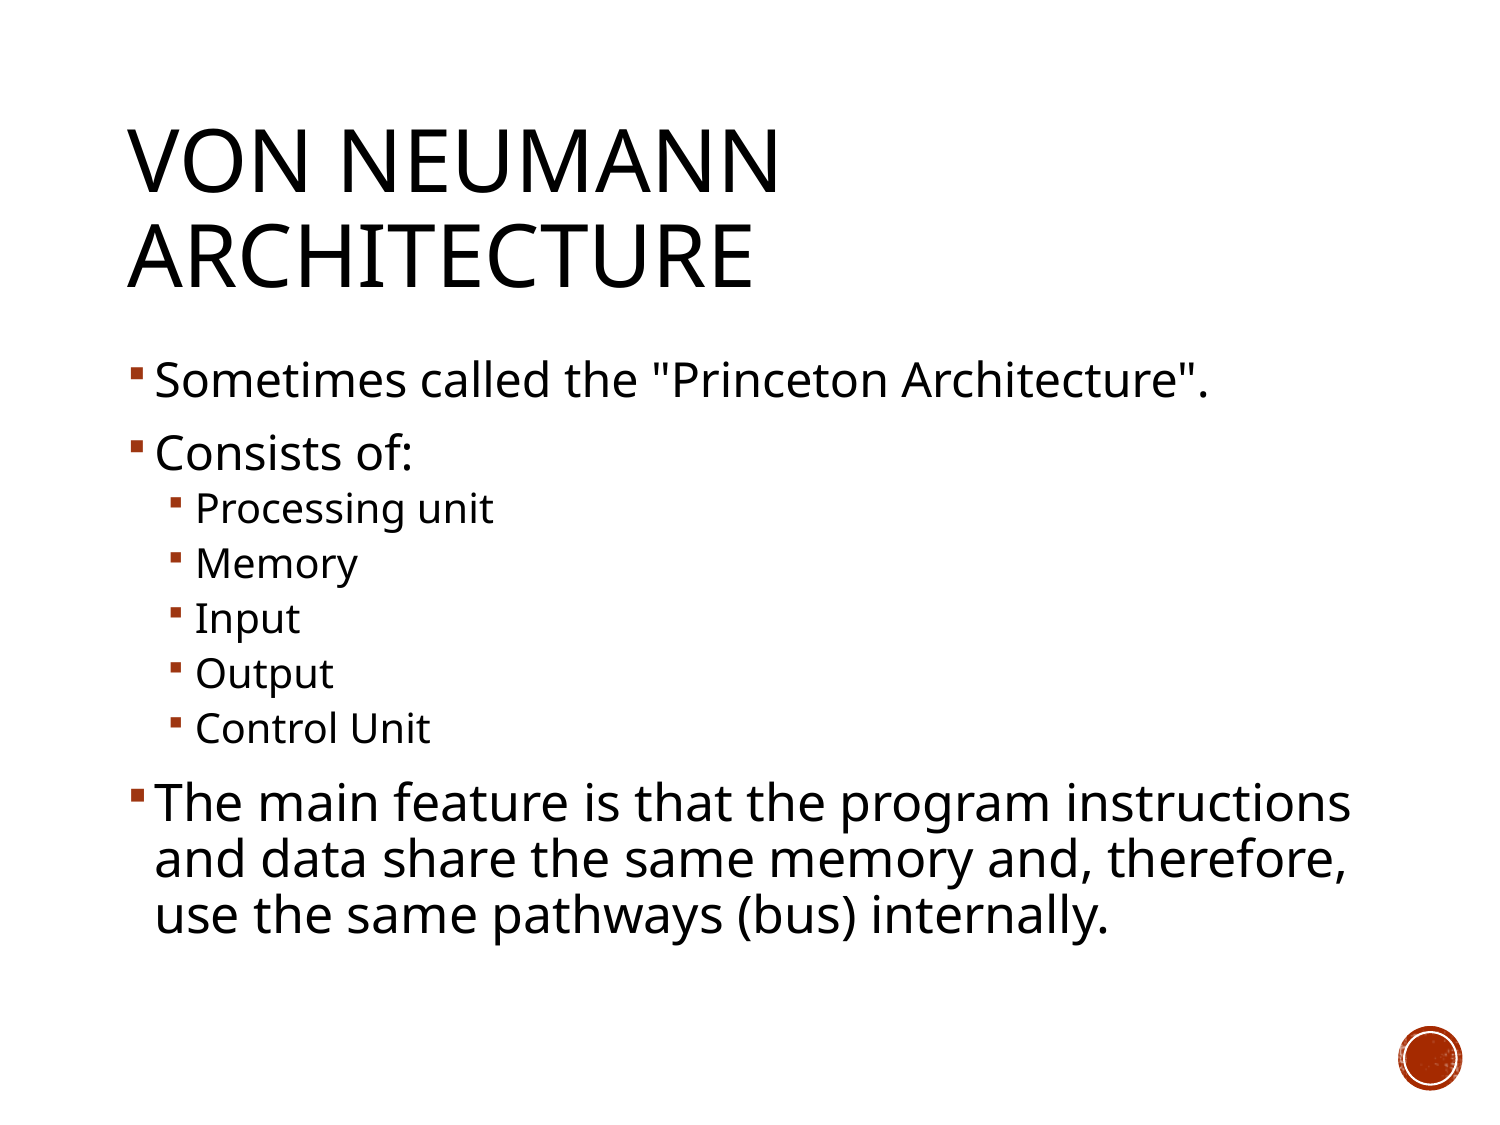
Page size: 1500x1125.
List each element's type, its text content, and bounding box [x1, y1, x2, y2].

list Sometimes called the "Princeton Architecture". Consists of: Processing unit Memory Input Output Control Unit The main feature is that the program instructions and data share the same memory and, therefore, use the same pathways (bus) internally. [112, 348, 1388, 1013]
title von Neumann Architecture [112, 79, 1388, 344]
